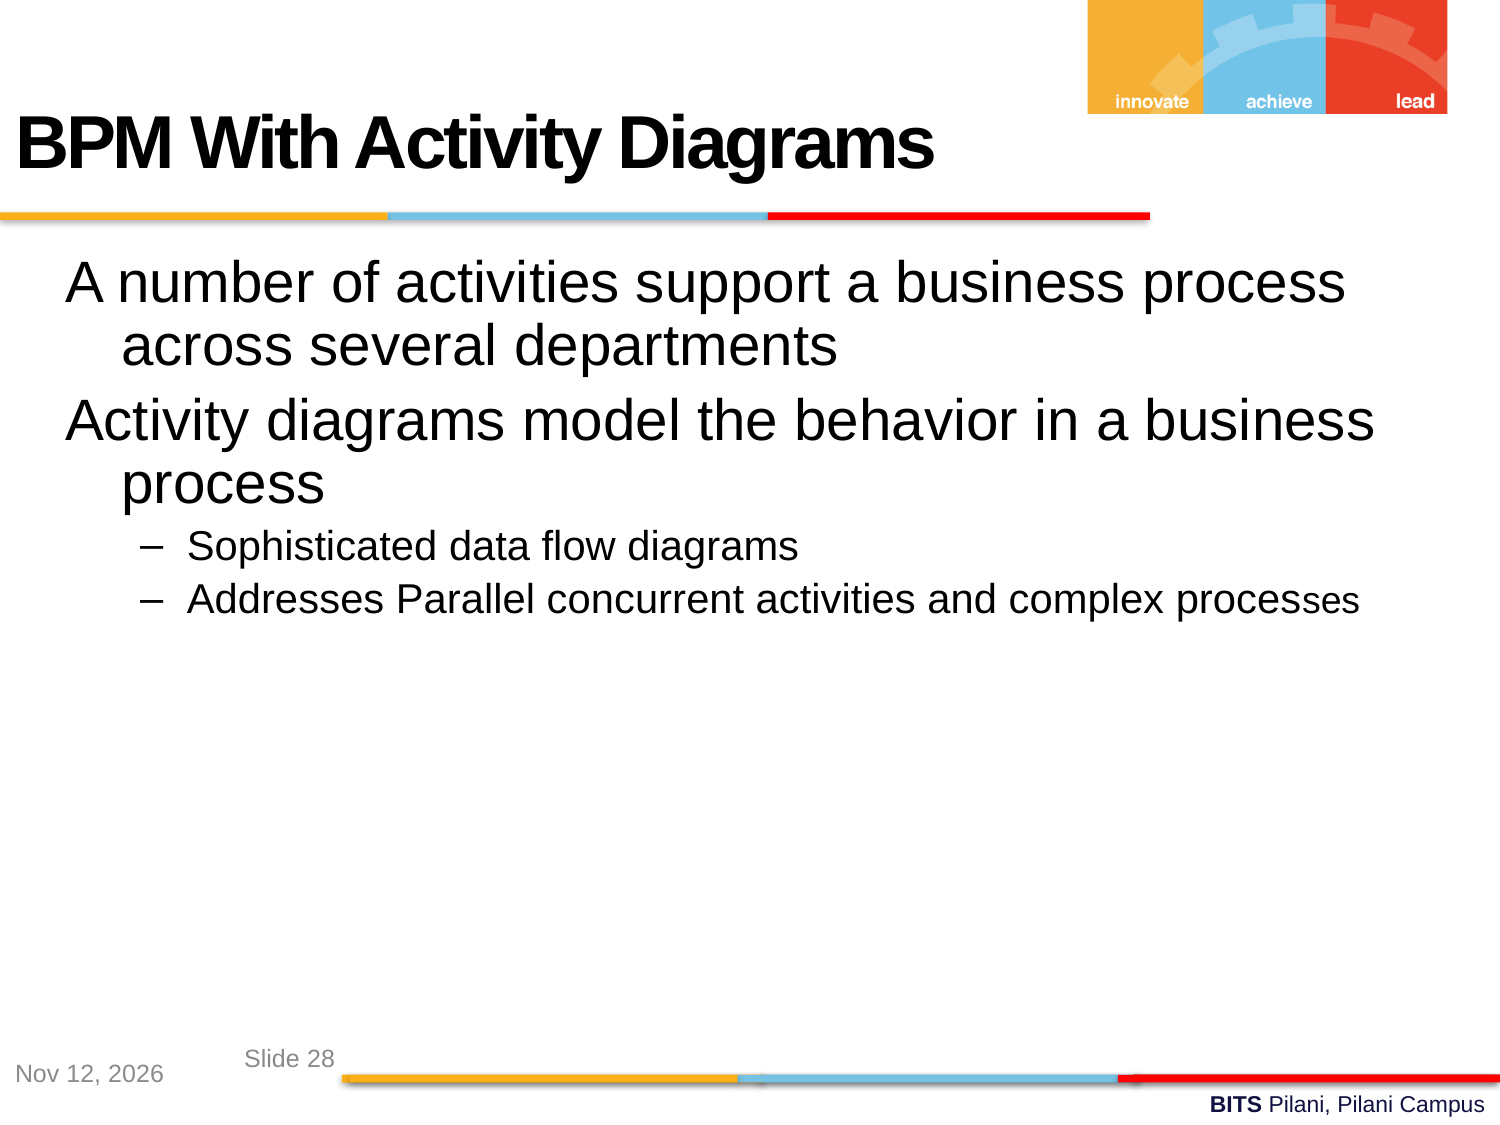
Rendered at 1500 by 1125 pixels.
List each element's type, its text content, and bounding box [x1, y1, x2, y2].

list A number of activities support a business process across several departments Activity diagrams model the behavior in a business process Sophisticated data flow diagrams Addresses Parallel concurrent activities and complex processes [50, 245, 1400, 988]
slide_number 10-Sep-22 [0, 1042, 350, 1103]
picture [1087, 0, 1448, 114]
title BPM With Activity Diagrams [0, 45, 1350, 233]
